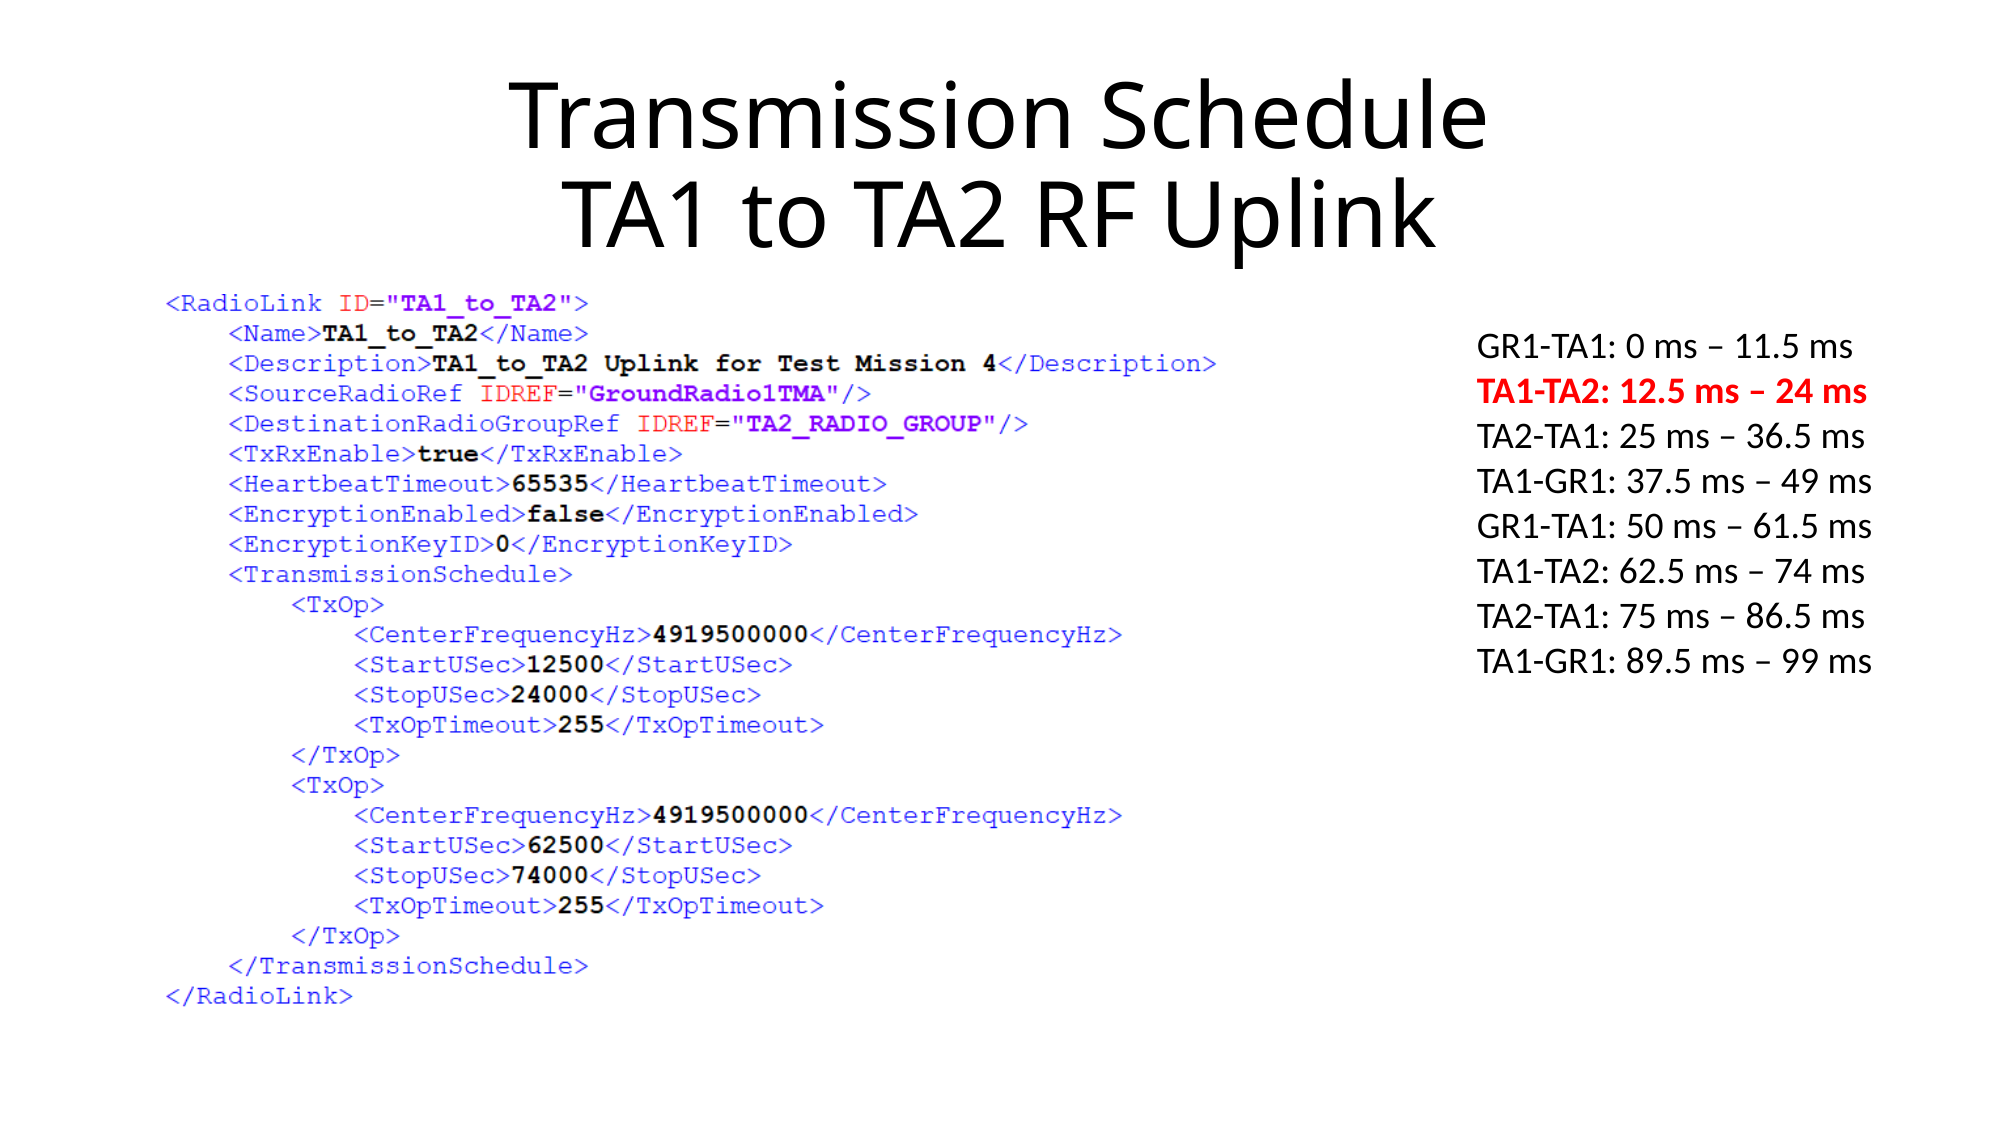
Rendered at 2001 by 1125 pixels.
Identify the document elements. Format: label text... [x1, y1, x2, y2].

text_box GR1-TA1: 0 ms – 11.5 ms TA1-TA2: 12.5 ms – 24 ms TA2-TA1: 25 ms – 36.5 ms TA1-GR1: 37.5 ms – 49 ms GR1-TA1: 50 ms – 61.5 ms TA1-TA2: 62.5 ms – 74 ms TA2-TA1: 75 ms – 86.5 ms TA1-GR1: 89.5 ms – 99 ms [1462, 314, 1897, 689]
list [156, 294, 1301, 1009]
title Transmission Schedule TA1 to TA2 RF Uplink [137, 59, 1863, 278]
